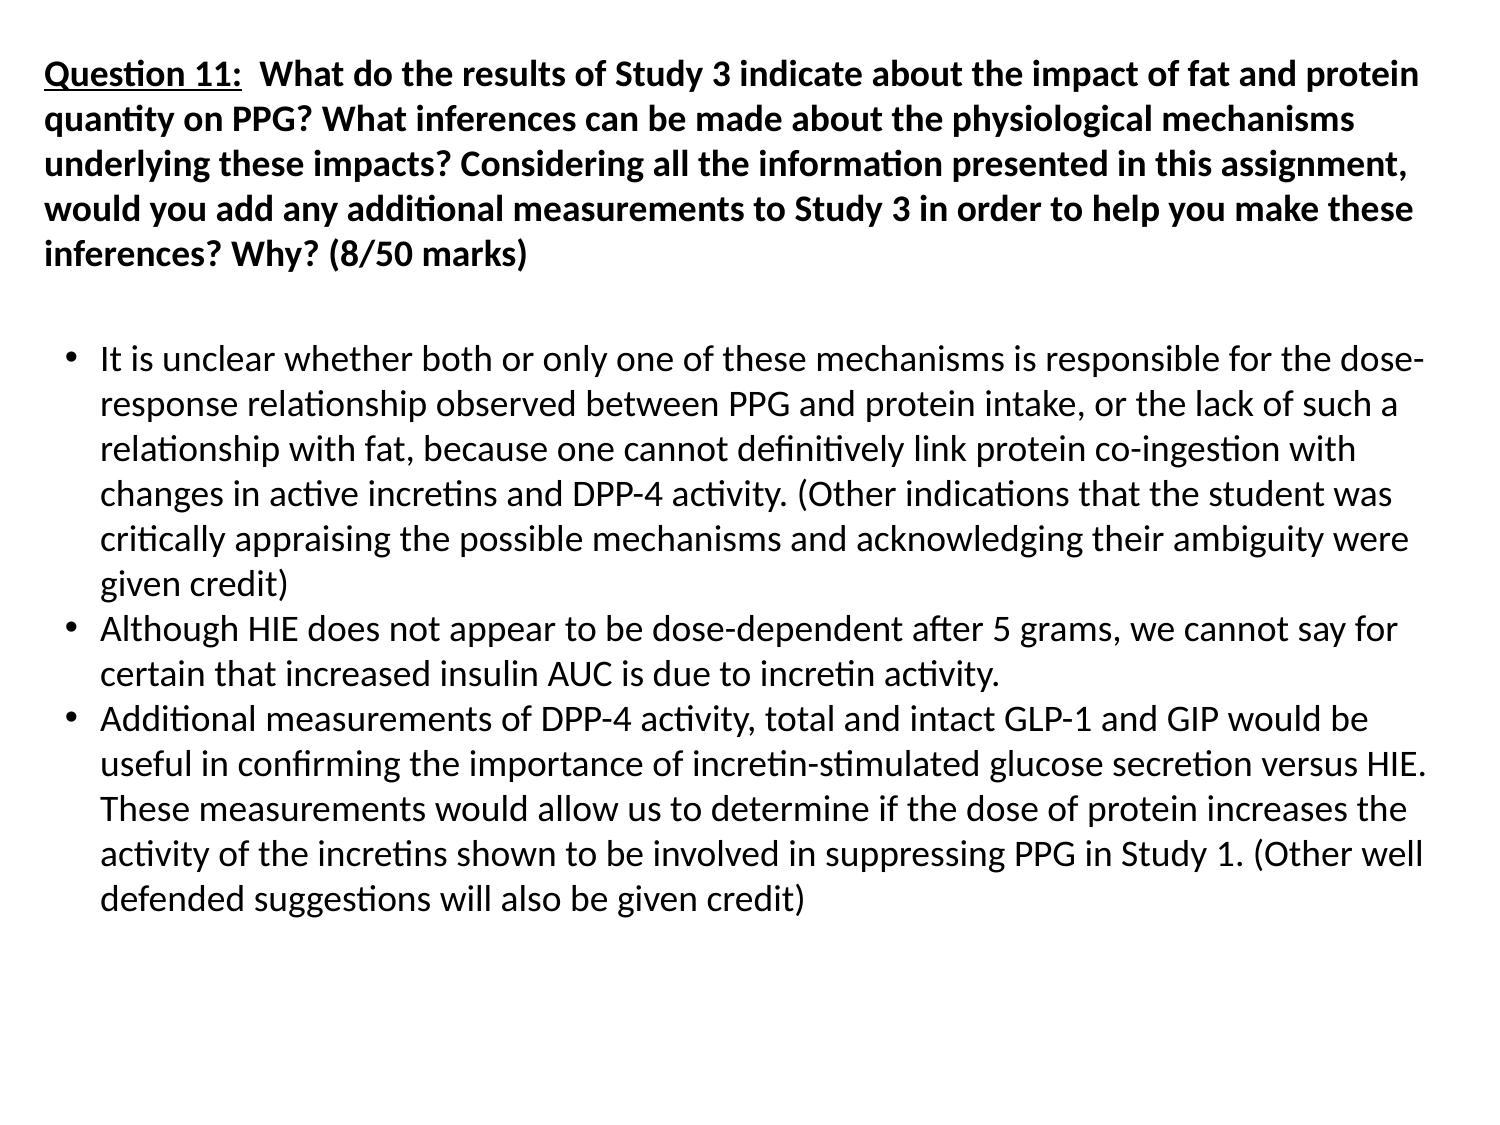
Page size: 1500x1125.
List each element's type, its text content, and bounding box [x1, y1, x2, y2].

text_box Question 11: What do the results of Study 3 indicate about the impact of fat and protein quantity on PPG? What inferences can be made about the physiological mechanisms underlying these impacts? Considering all the information presented in this assignment, would you add any additional measurements to Study 3 in order to help you make these inferences? Why? (8/50 marks) [29, 41, 1478, 507]
text_box It is unclear whether both or only one of these mechanisms is responsible for the dose-response relationship observed between PPG and protein intake, or the lack of such a relationship with fat, because one cannot definitively link protein co-ingestion with changes in active incretins and DPP-4 activity. (Other indications that the student was critically appraising the possible mechanisms and acknowledging their ambiguity were given credit) Although HIE does not appear to be dose-dependent after 5 grams, we cannot say for certain that increased insulin AUC is due to incretin activity. Additional measurements of DPP-4 activity, total and intact GLP-1 and GIP would be useful in confirming the importance of incretin-stimulated glucose secretion versus HIE. These measurements would allow us to determine if the dose of protein increases the activity of the incretins shown to be involved in suppressing PPG in Study 1. (Other well defended suggestions will also be given credit) [49, 281, 1463, 1125]
